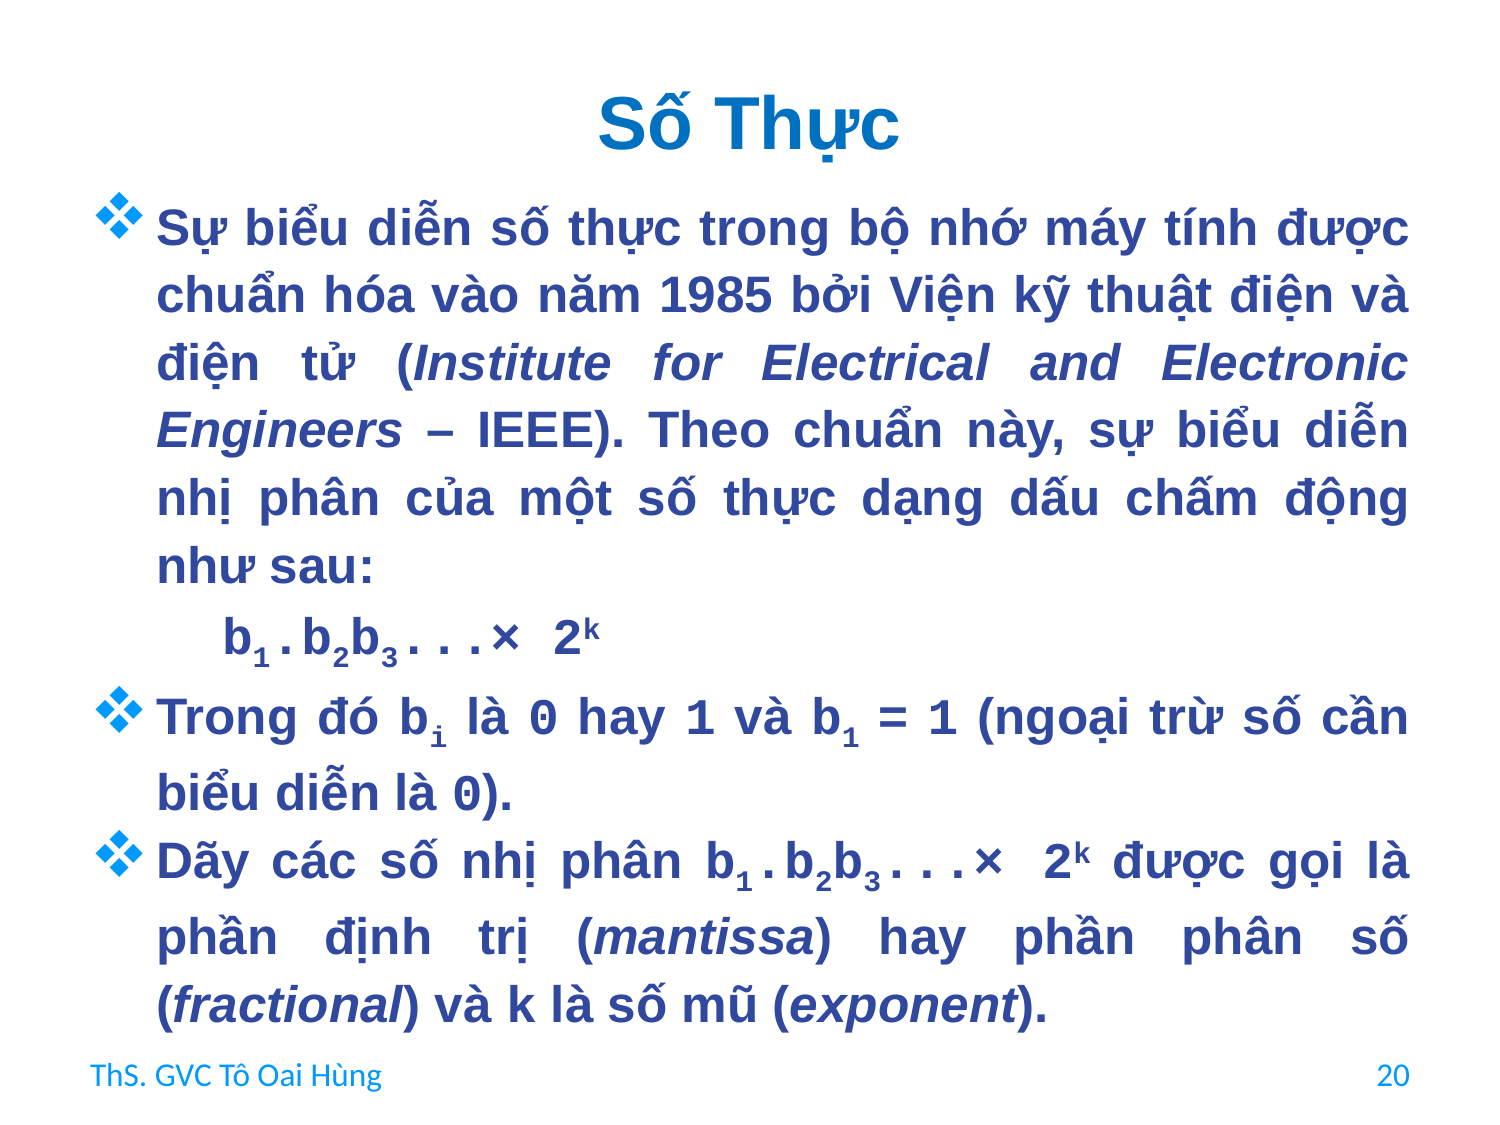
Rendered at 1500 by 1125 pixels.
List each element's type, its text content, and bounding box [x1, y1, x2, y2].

list Sự biểu diễn số thực trong bộ nhớ máy tính được chuẩn hóa vào năm 1985 bởi Viện kỹ thuật điện và điện tử (Institute for Electrical and Electronic Engineers – IEEE). Theo chuẩn này, sự biểu diễn nhị phân của một số thực dạng dấu chấm động như sau: b1.b2b3...× 2k Trong đó bi là 0 hay 1 và b1 = 1 (ngoại trừ số cần biểu diễn là 0). Dãy các số nhị phân b1.b2b3...× 2k được gọi là phần định trị (mantissa) hay phần phân số (fractional) và k là số mũ (exponent). [75, 179, 1425, 1050]
title Số Thực [75, 60, 1425, 179]
slide_number ThS. GVC Tô Oai Hùng [75, 1042, 425, 1103]
slide_number 20 [1074, 1042, 1425, 1103]
